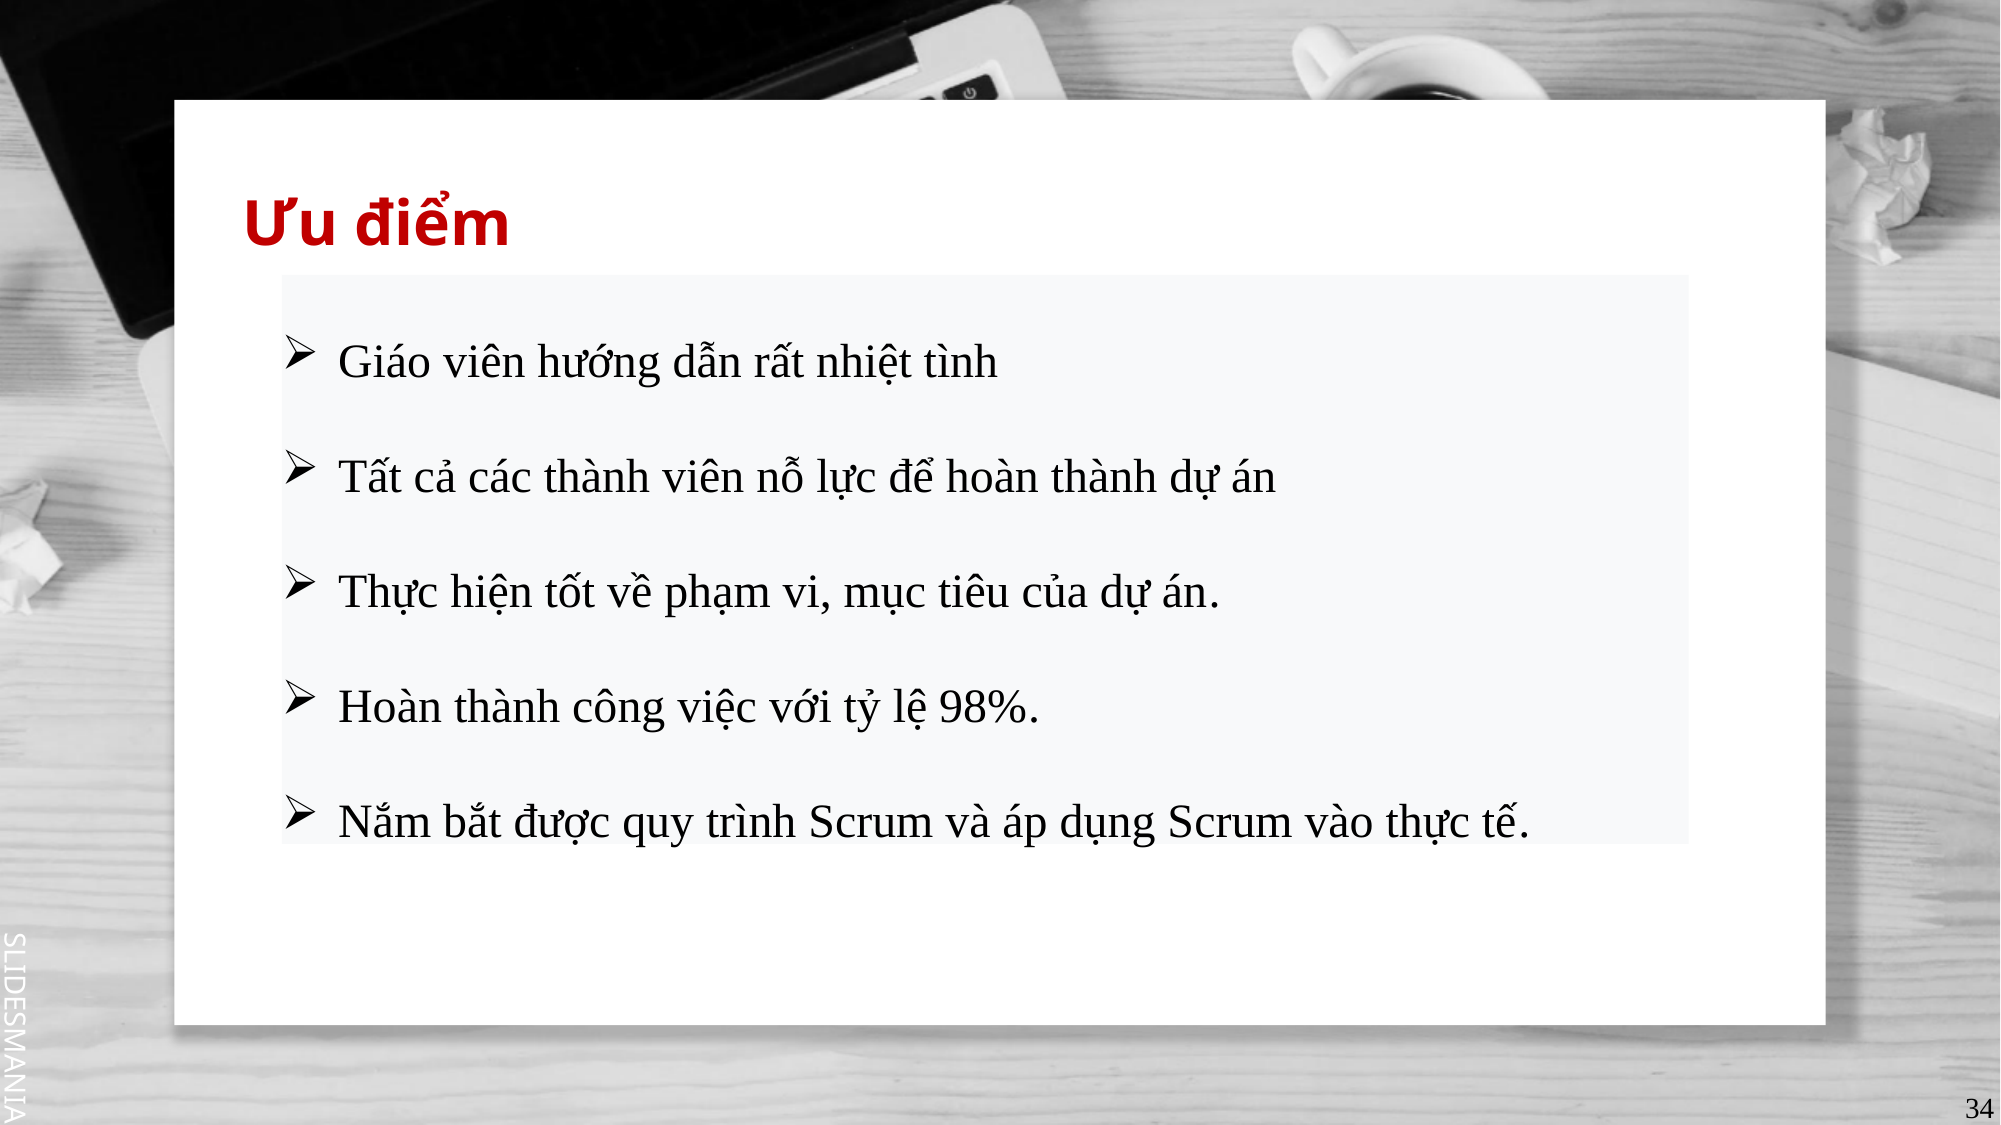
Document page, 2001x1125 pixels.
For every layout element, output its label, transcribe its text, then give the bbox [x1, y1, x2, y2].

title Ưu điểm [147, 162, 607, 281]
text_box 34 [1950, 1082, 2000, 1125]
text_box Giáo viên hướng dẫn rất nhiệt tình Tất cả các thành viên nỗ lực để hoàn thành dự án Thực hiện tốt về phạm vi, mục tiêu của dự án. Hoàn thành công việc với tỷ lệ 98%. Nắm bắt được quy trình Scrum và áp dụng Scrum vào thực tế. [281, 274, 1689, 844]
picture [0, 0, 2001, 1125]
